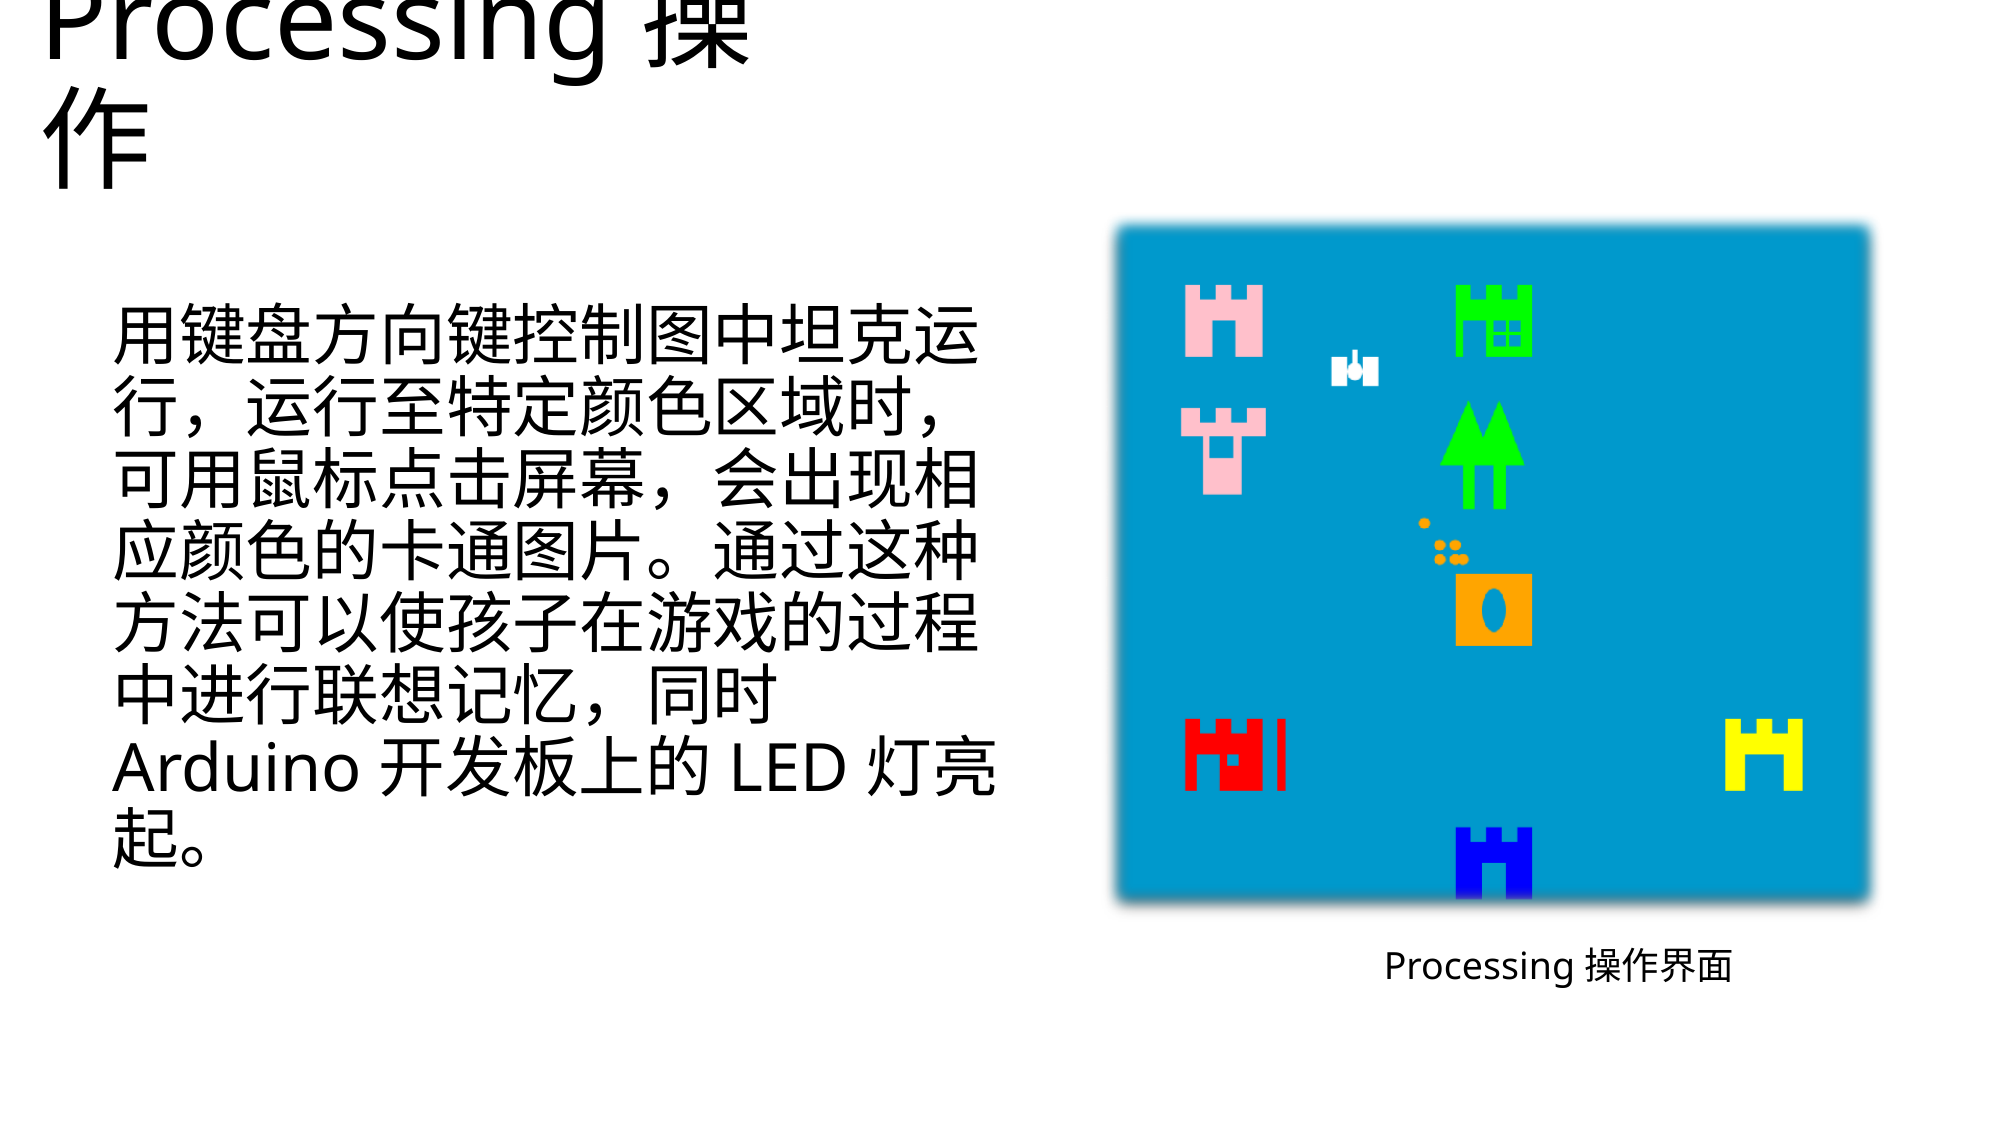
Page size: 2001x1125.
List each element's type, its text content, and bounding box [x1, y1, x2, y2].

text_box Processing操作界面 [1368, 934, 1767, 1040]
list 用键盘方向键控制图中坦克运行，运行至特定颜色区域时，可用鼠标点击屏幕，会出现相应颜色的卡通图片。通过这种方法可以使孩子在游戏的过程中进行联想记忆，同时Arduino开发板上的LED灯亮起。 [97, 294, 1018, 1078]
title Processing操作 [24, 0, 880, 213]
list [1105, 212, 1881, 913]
